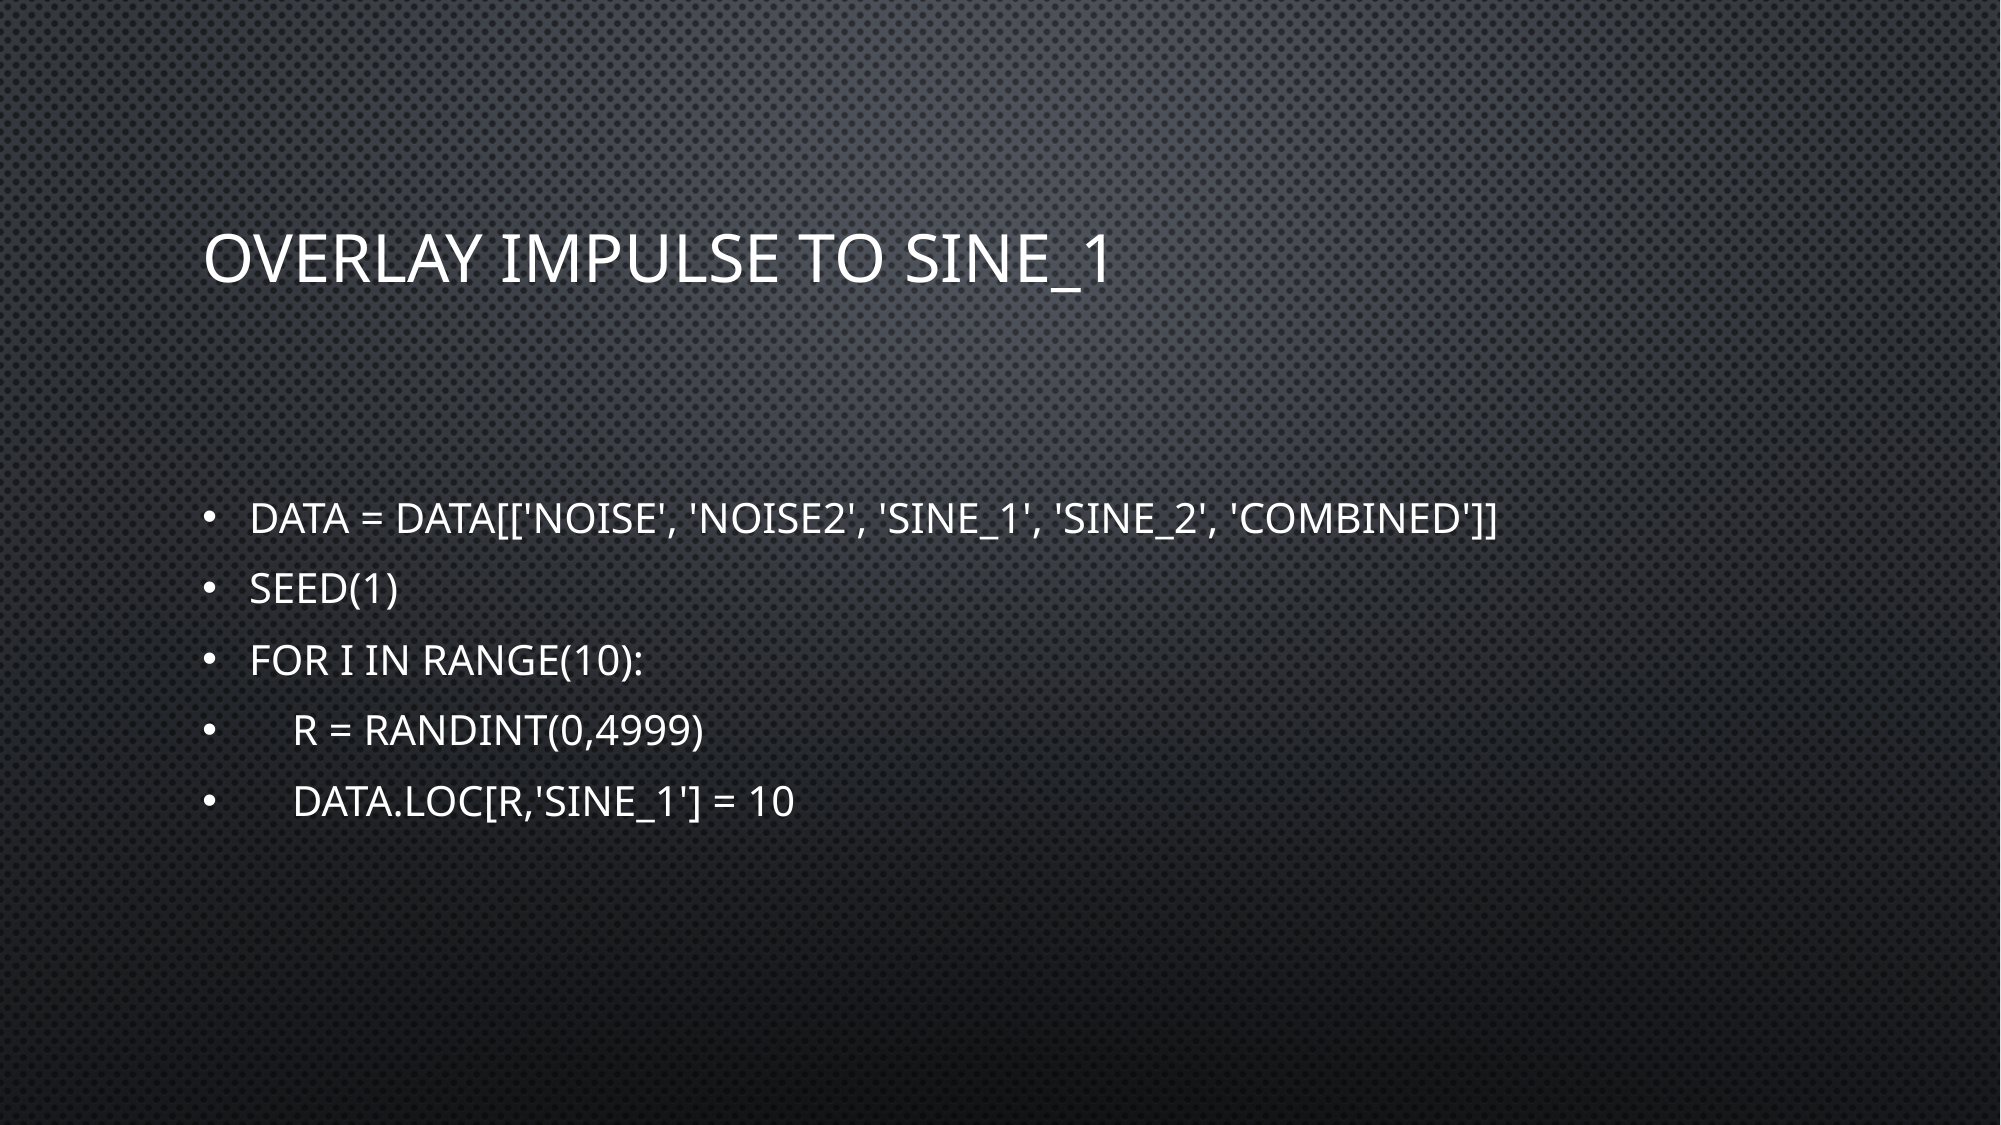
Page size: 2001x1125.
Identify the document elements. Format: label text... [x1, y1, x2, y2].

list data = data[['noise', 'noise2', 'sine_1', 'sine_2', 'combined']] seed(1) for i in range(10): r = randint(0,4999) data.loc[r,'sine_1'] = 10 [187, 437, 1813, 950]
title overlay impulse to sine_1 [187, 99, 1813, 413]
